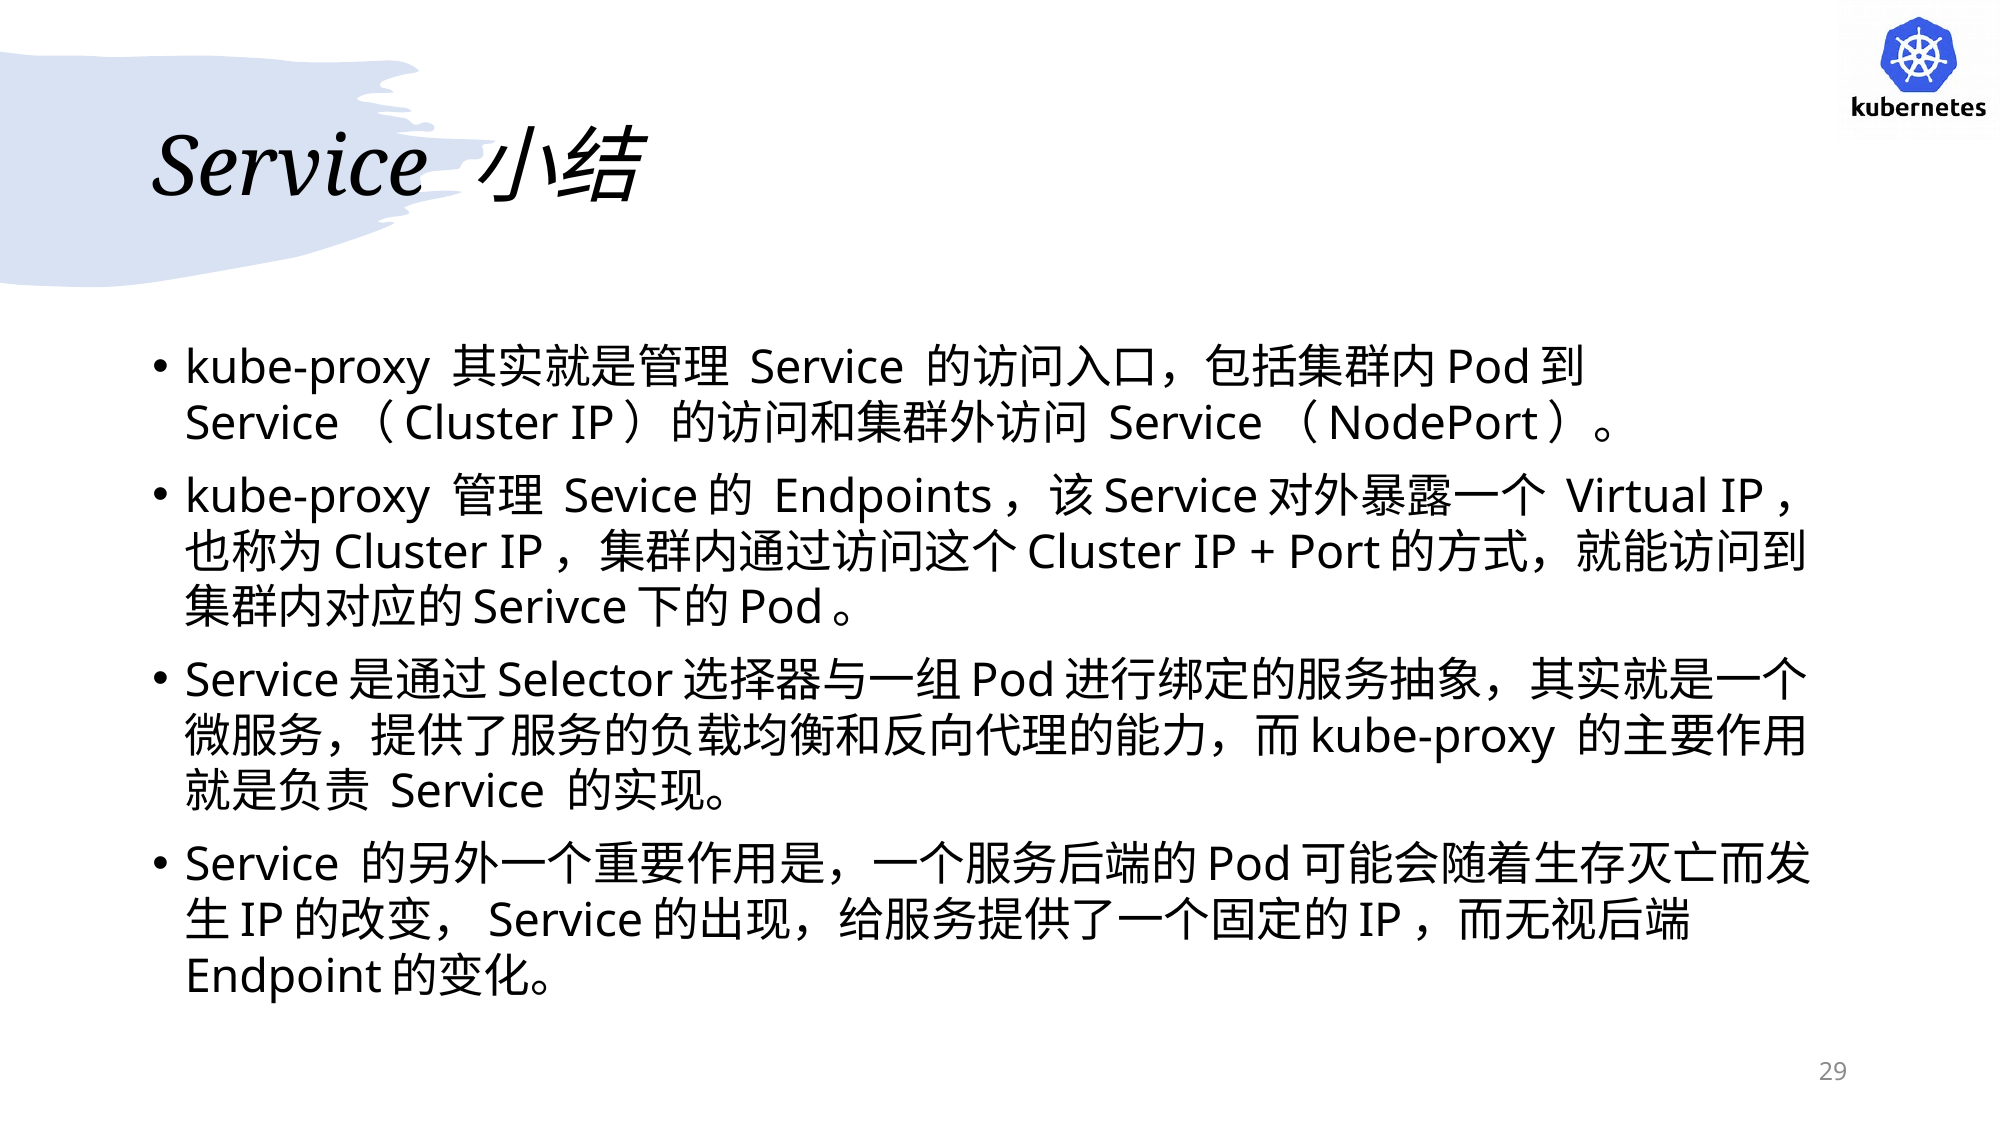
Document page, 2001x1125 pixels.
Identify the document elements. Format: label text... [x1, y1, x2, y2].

list kube-proxy 其实就是管理 Service 的访问入口，包括集群内Pod到Service（Cluster IP）的访问和集群外访问 Service（NodePort）。 kube-proxy 管理 Sevice的 Endpoints，该Service对外暴露一个 Virtual IP，也称为Cluster IP，集群内通过访问这个Cluster IP + Port的方式，就能访问到集群内对应的Serivce下的Pod。 Service是通过Selector选择器与一组Pod进行绑定的服务抽象，其实就是一个微服务，提供了服务的负载均衡和反向代理的能力，而kube-proxy 的主要作用就是负责 Service 的实现。 Service 的另外一个重要作用是，一个服务后端的Pod可能会随着生存灭亡而发生IP的改变，Service的出现，给服务提供了一个固定的IP，而无视后端Endpoint的变化。 [137, 329, 1863, 1013]
slide_number 29 [1412, 1042, 1863, 1103]
picture [1837, 0, 2000, 140]
title Service 小结 [137, 59, 1863, 278]
